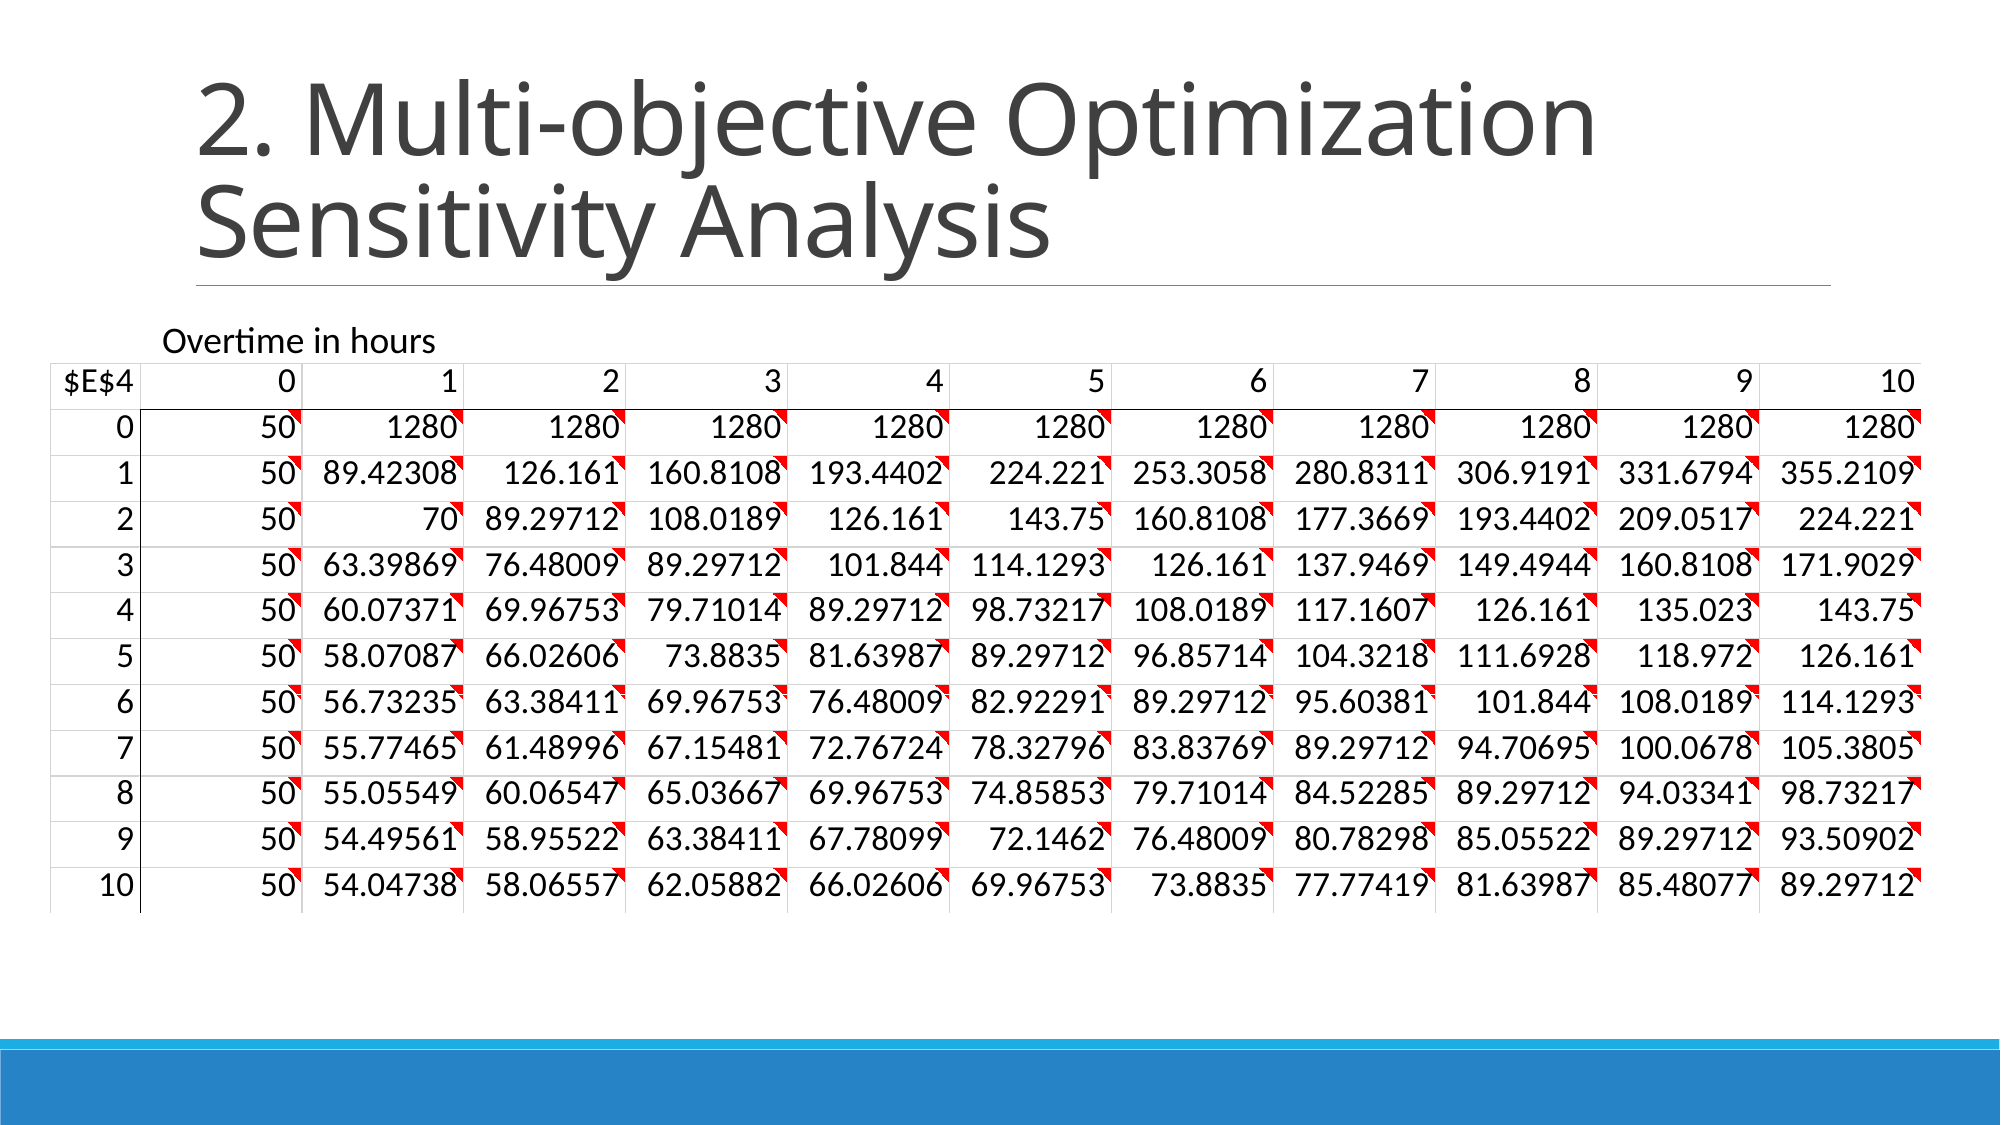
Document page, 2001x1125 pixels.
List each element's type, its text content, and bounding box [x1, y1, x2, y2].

title 2. Multi-objective Optimization Sensitivity Analysis [180, 47, 1830, 285]
text_box Overtime in hours [147, 309, 682, 360]
picture [49, 362, 1923, 915]
